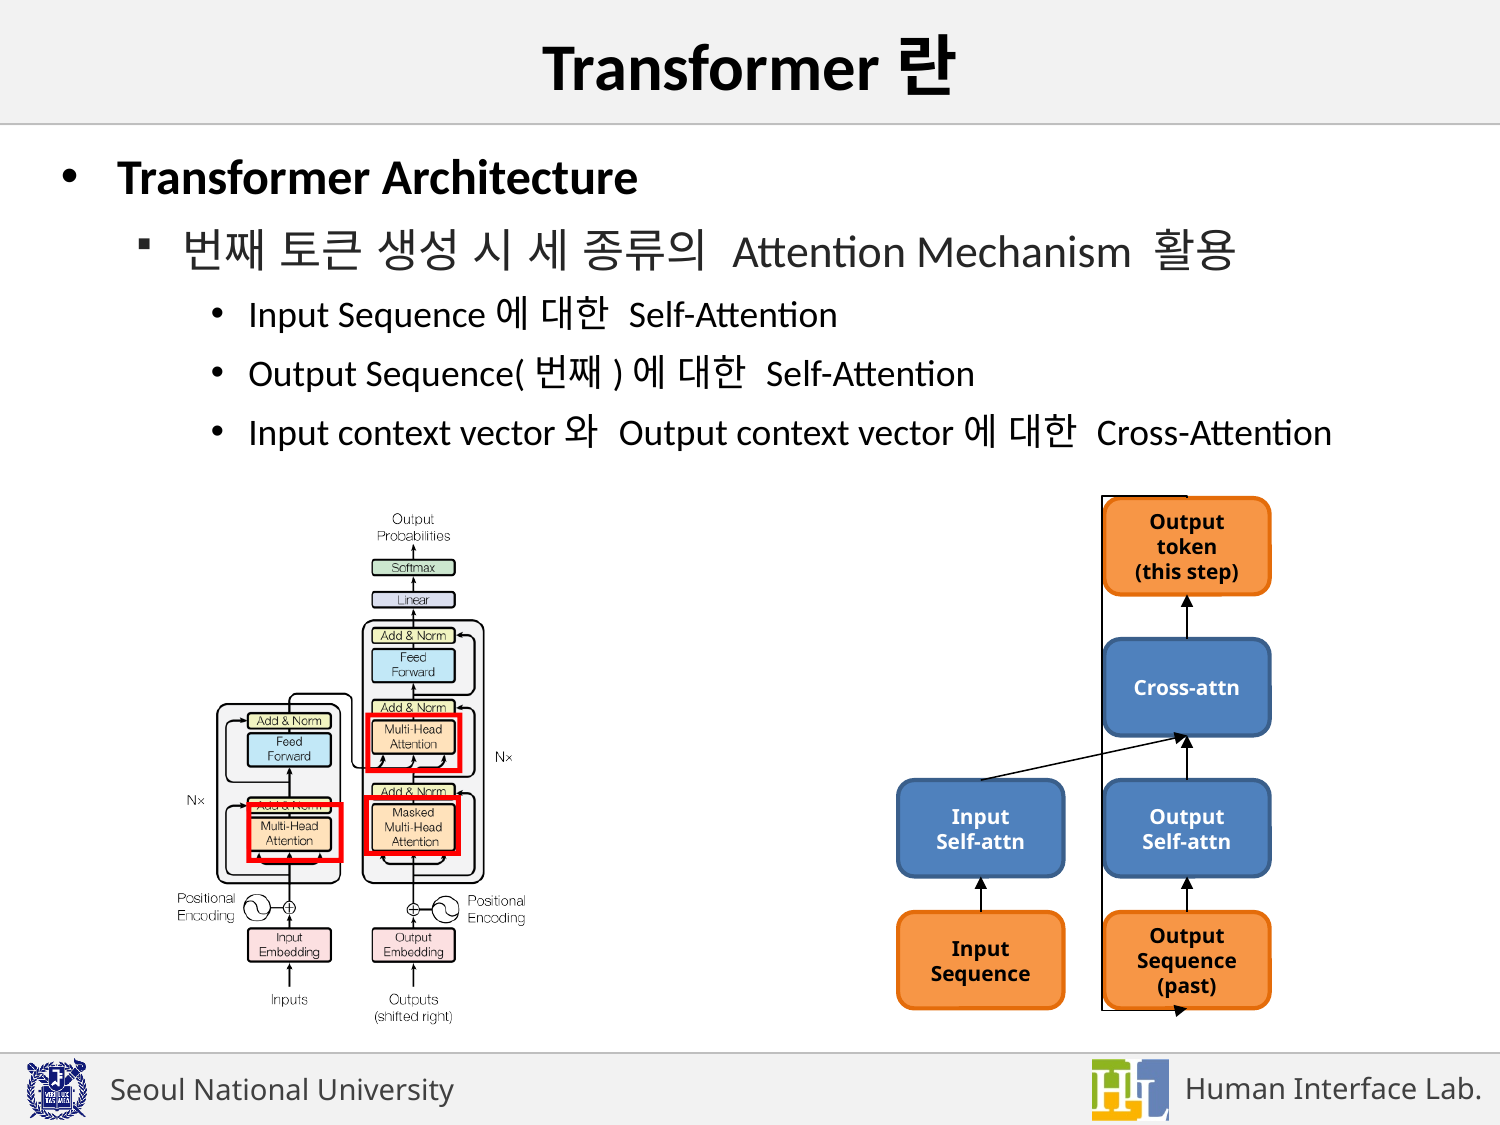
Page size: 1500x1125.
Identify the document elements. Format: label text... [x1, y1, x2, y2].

text_box Cross-attn [1103, 636, 1272, 738]
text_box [931, 752, 1443, 756]
text_box Input Self-attn [896, 777, 1066, 879]
text_box Output Self-attn [1103, 777, 1272, 879]
text_box Output token (this step) [1103, 495, 1272, 597]
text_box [980, 735, 1186, 751]
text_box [980, 765, 1182, 781]
picture [25, 1058, 88, 1120]
picture [1092, 1059, 1169, 1121]
title Transformer란 [75, 13, 1425, 114]
text_box Input Sequence [896, 909, 1066, 1011]
picture [147, 503, 538, 1039]
text_box Output Sequence (past) [1103, 909, 1272, 1011]
